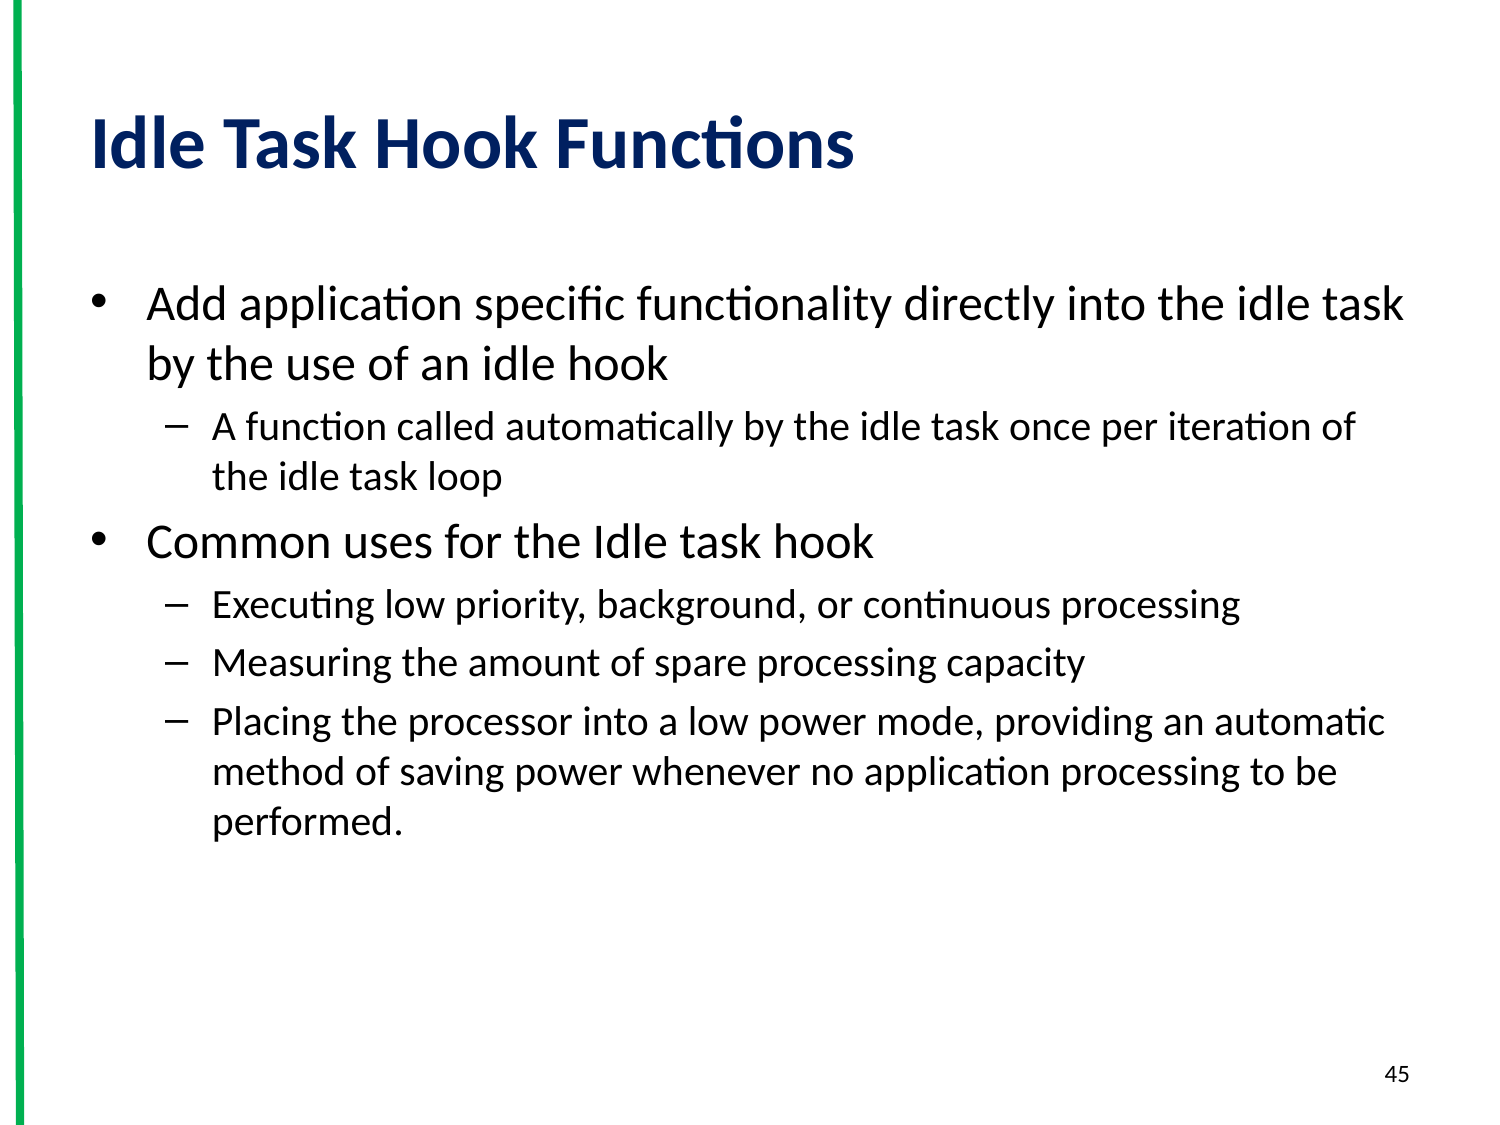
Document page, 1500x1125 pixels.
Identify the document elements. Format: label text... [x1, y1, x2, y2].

list Add application specific functionality directly into the idle task by the use of an idle hook A function called automatically by the idle task once per iteration of the idle task loop Common uses for the Idle task hook Executing low priority, background, or continuous processing Measuring the amount of spare processing capacity Placing the processor into a low power mode, providing an automatic method of saving power whenever no application processing to be performed. [75, 262, 1425, 1050]
slide_number 45 [1074, 1042, 1425, 1103]
title Idle Task Hook Functions [75, 45, 1425, 233]
